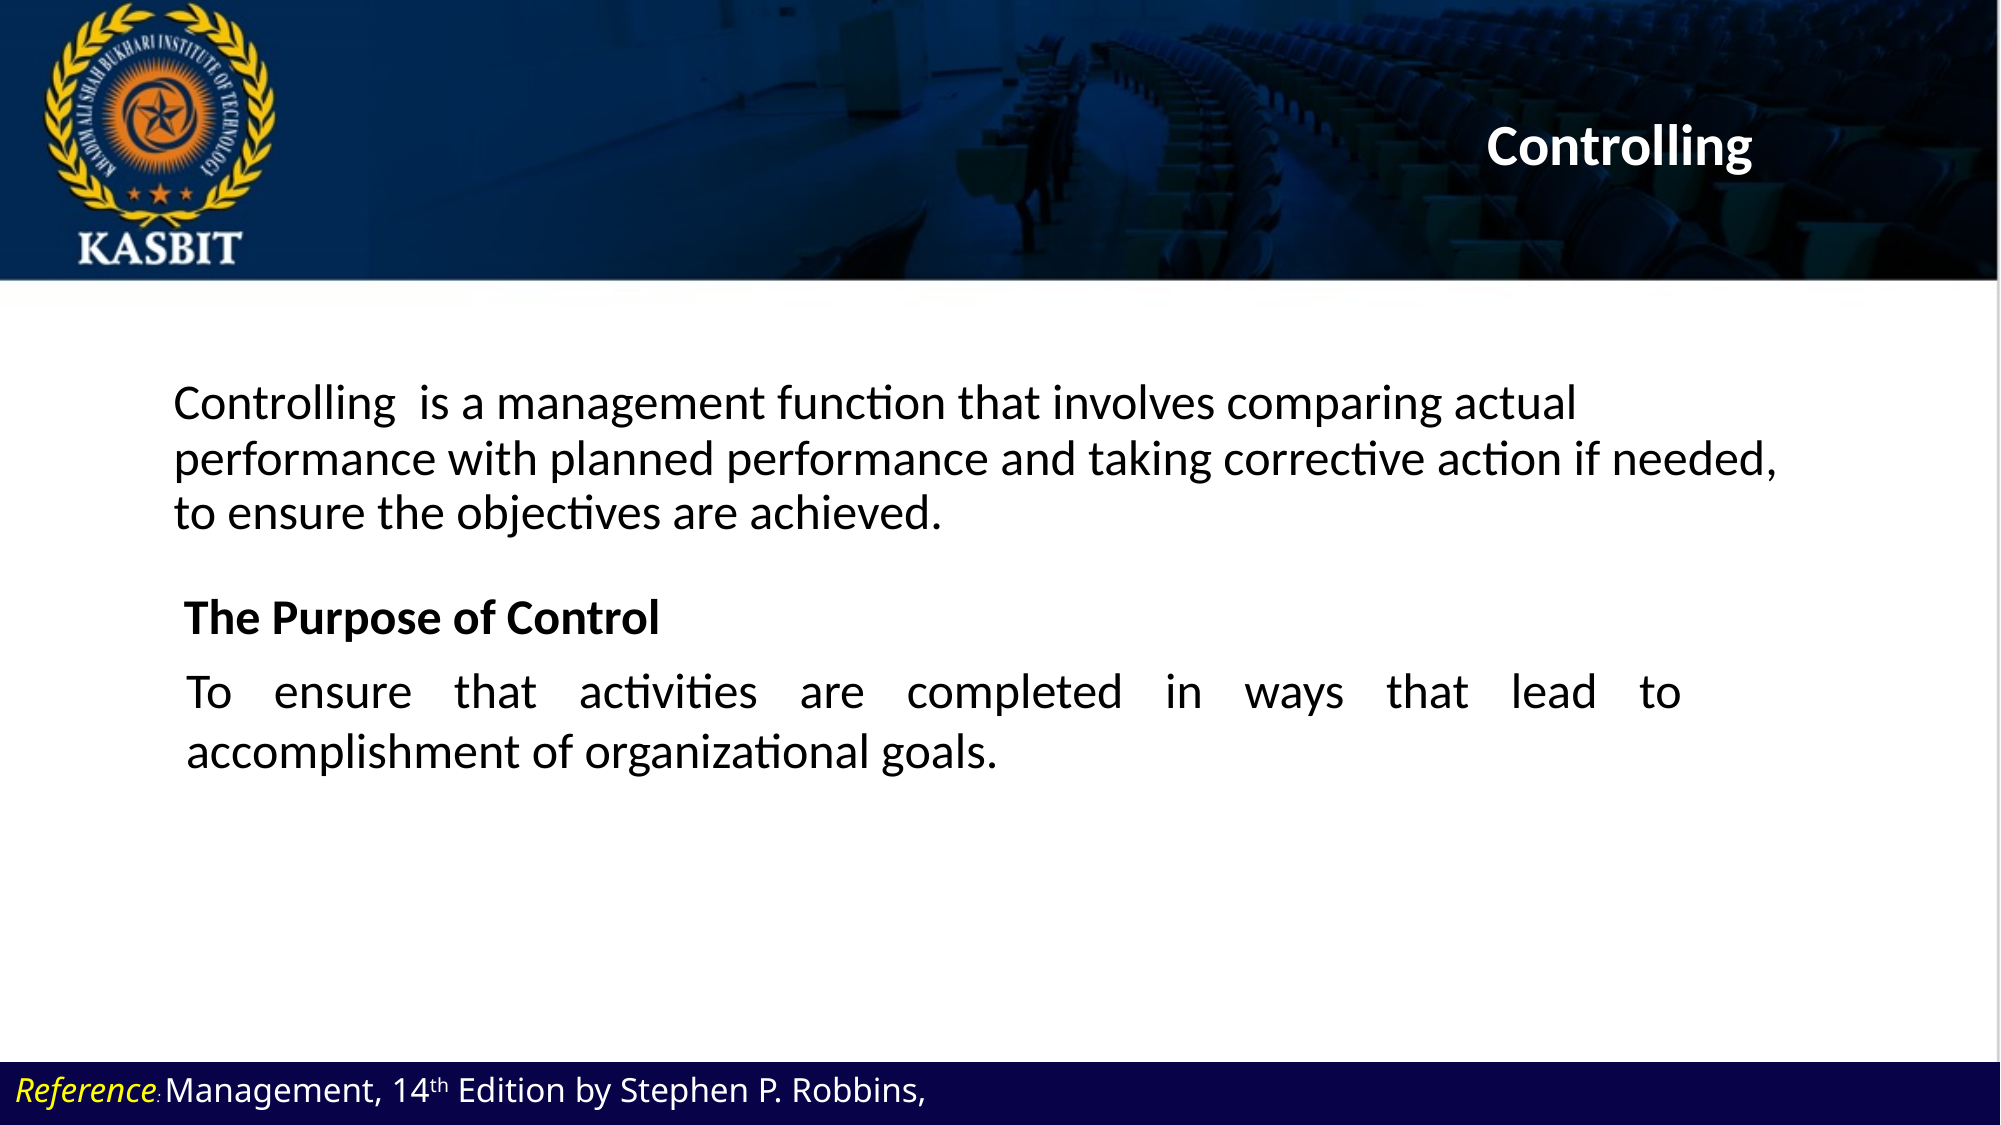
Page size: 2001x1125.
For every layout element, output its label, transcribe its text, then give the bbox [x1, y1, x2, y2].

text_box Reference: Management, 14th Edition by Stephen P. Robbins, [0, 1062, 2000, 1125]
text_box To ensure that activities are completed in ways that lead to accomplishment of organizational goals. [96, 651, 1697, 837]
list Controlling is a management function that involves comparing actual performance with planned performance and taking corrective action if needed, to ensure the objectives are achieved. [98, 362, 1831, 650]
picture [0, 0, 2001, 1125]
text_box The Purpose of Control [169, 457, 1190, 651]
title Controlling [543, 55, 1769, 239]
